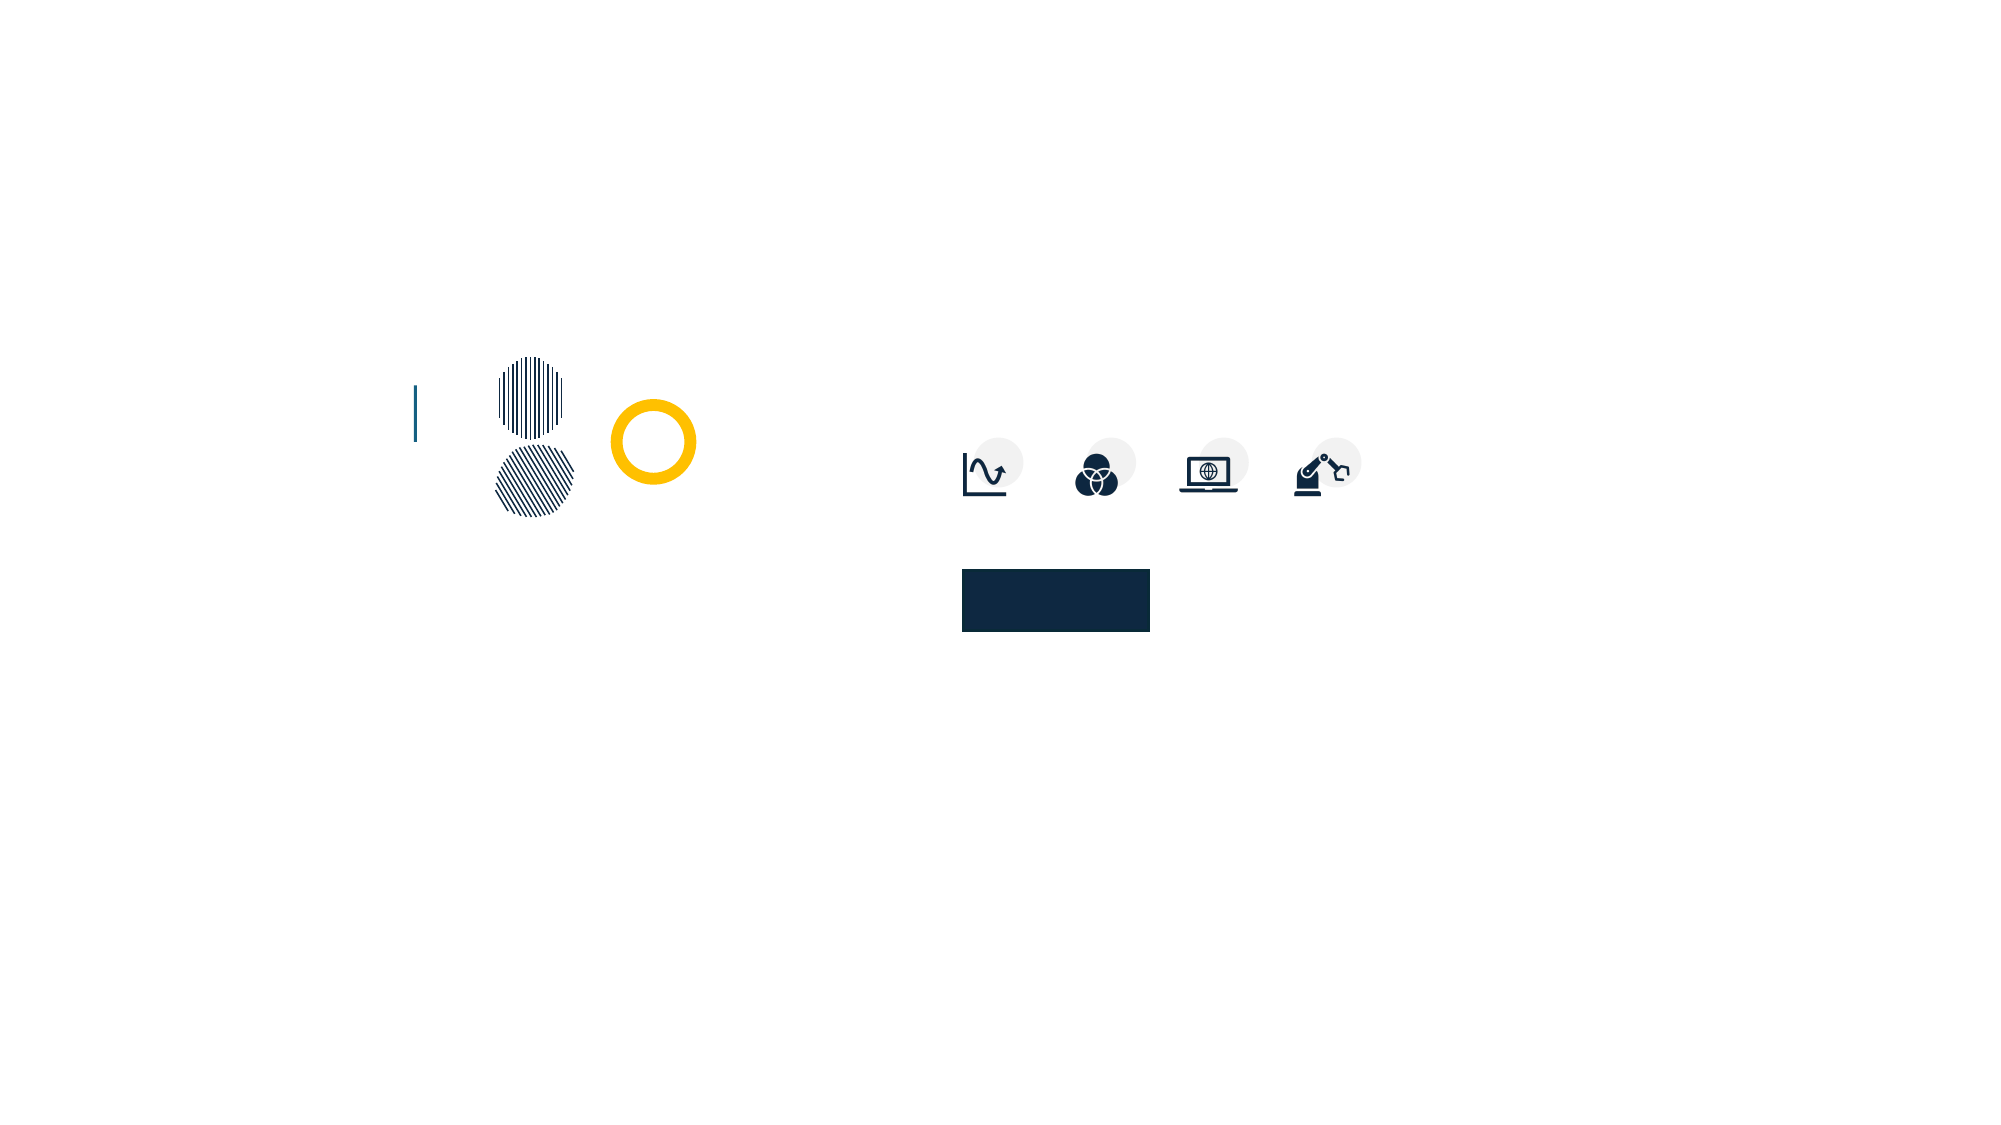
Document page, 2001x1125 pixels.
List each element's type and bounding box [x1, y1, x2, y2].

text_box [609, 397, 698, 487]
text_box [962, 569, 1150, 632]
text_box [1178, 437, 1250, 506]
text_box [412, 384, 418, 443]
text_box [1290, 437, 1362, 506]
text_box [495, 443, 574, 519]
text_box [488, 364, 573, 433]
text_box [953, 437, 1024, 506]
text_box [1066, 437, 1137, 506]
